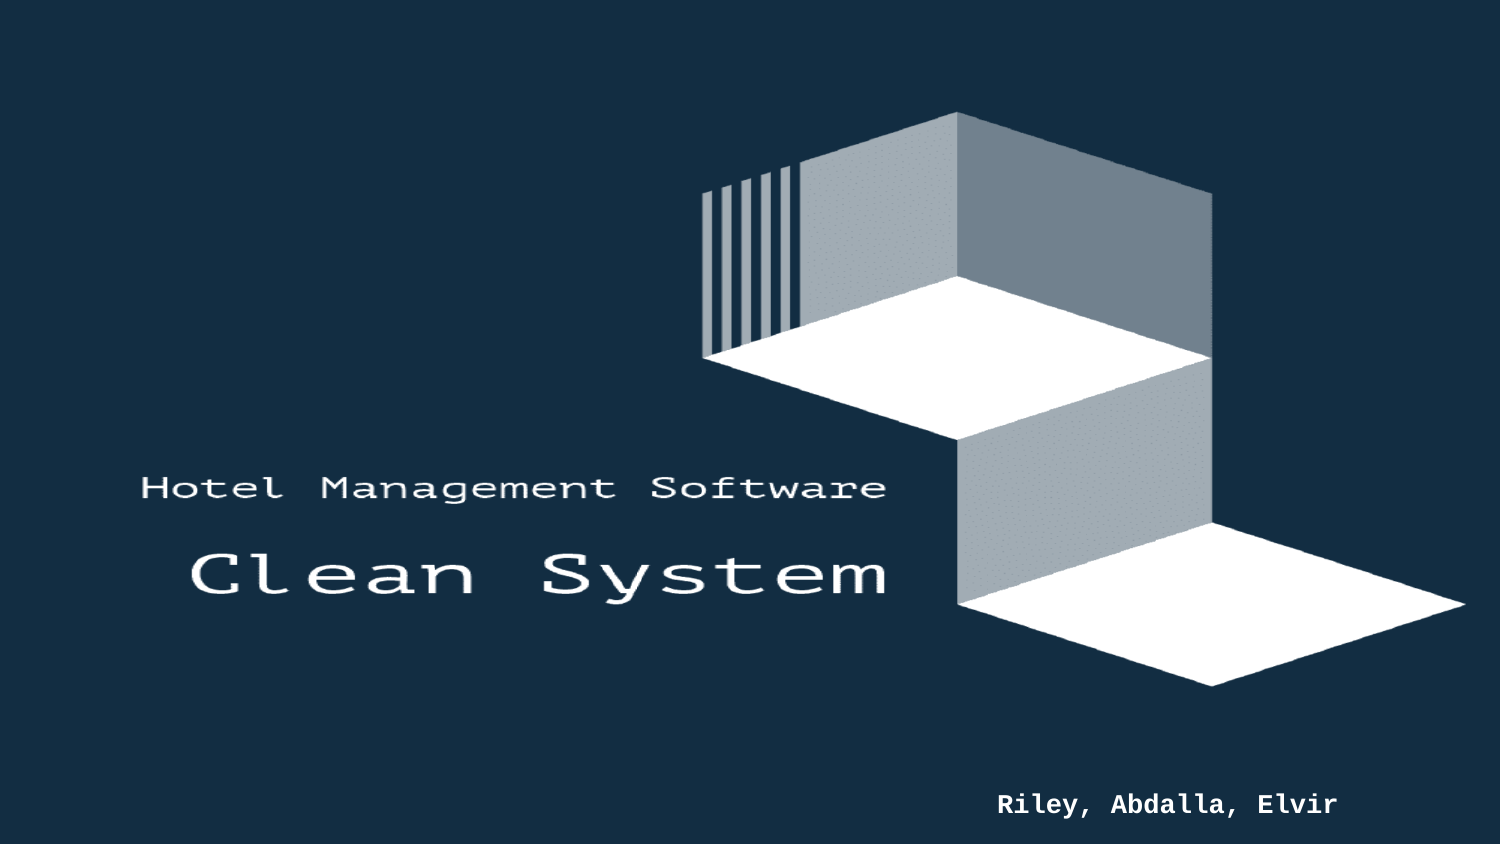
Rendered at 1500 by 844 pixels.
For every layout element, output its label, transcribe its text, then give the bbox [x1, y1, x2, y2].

subtitle Riley, Abdalla, Elvir [982, 766, 1500, 844]
picture [0, 0, 1500, 844]
